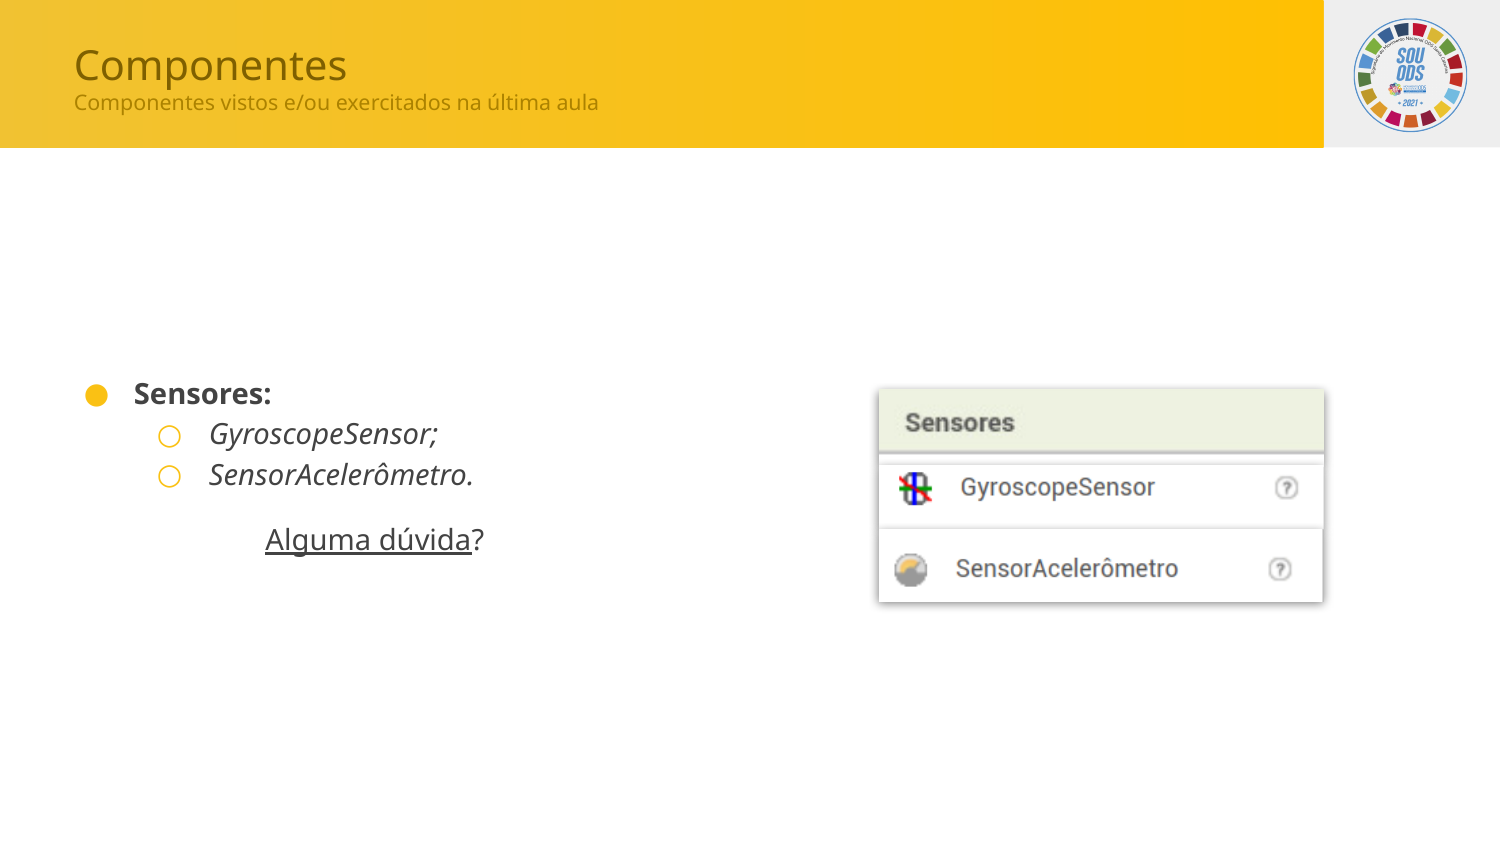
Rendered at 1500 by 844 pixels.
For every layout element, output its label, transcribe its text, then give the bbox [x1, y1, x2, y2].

picture [1350, 12, 1474, 136]
text_box Sensores: GyroscopeSensor; SensorAcelerômetro. Alguma dúvida? [0, 147, 750, 844]
picture [878, 389, 1324, 602]
text_box Componentes [58, 23, 1324, 70]
text_box Componentes vistos e/ou exercitados na última aula [58, 70, 1324, 131]
